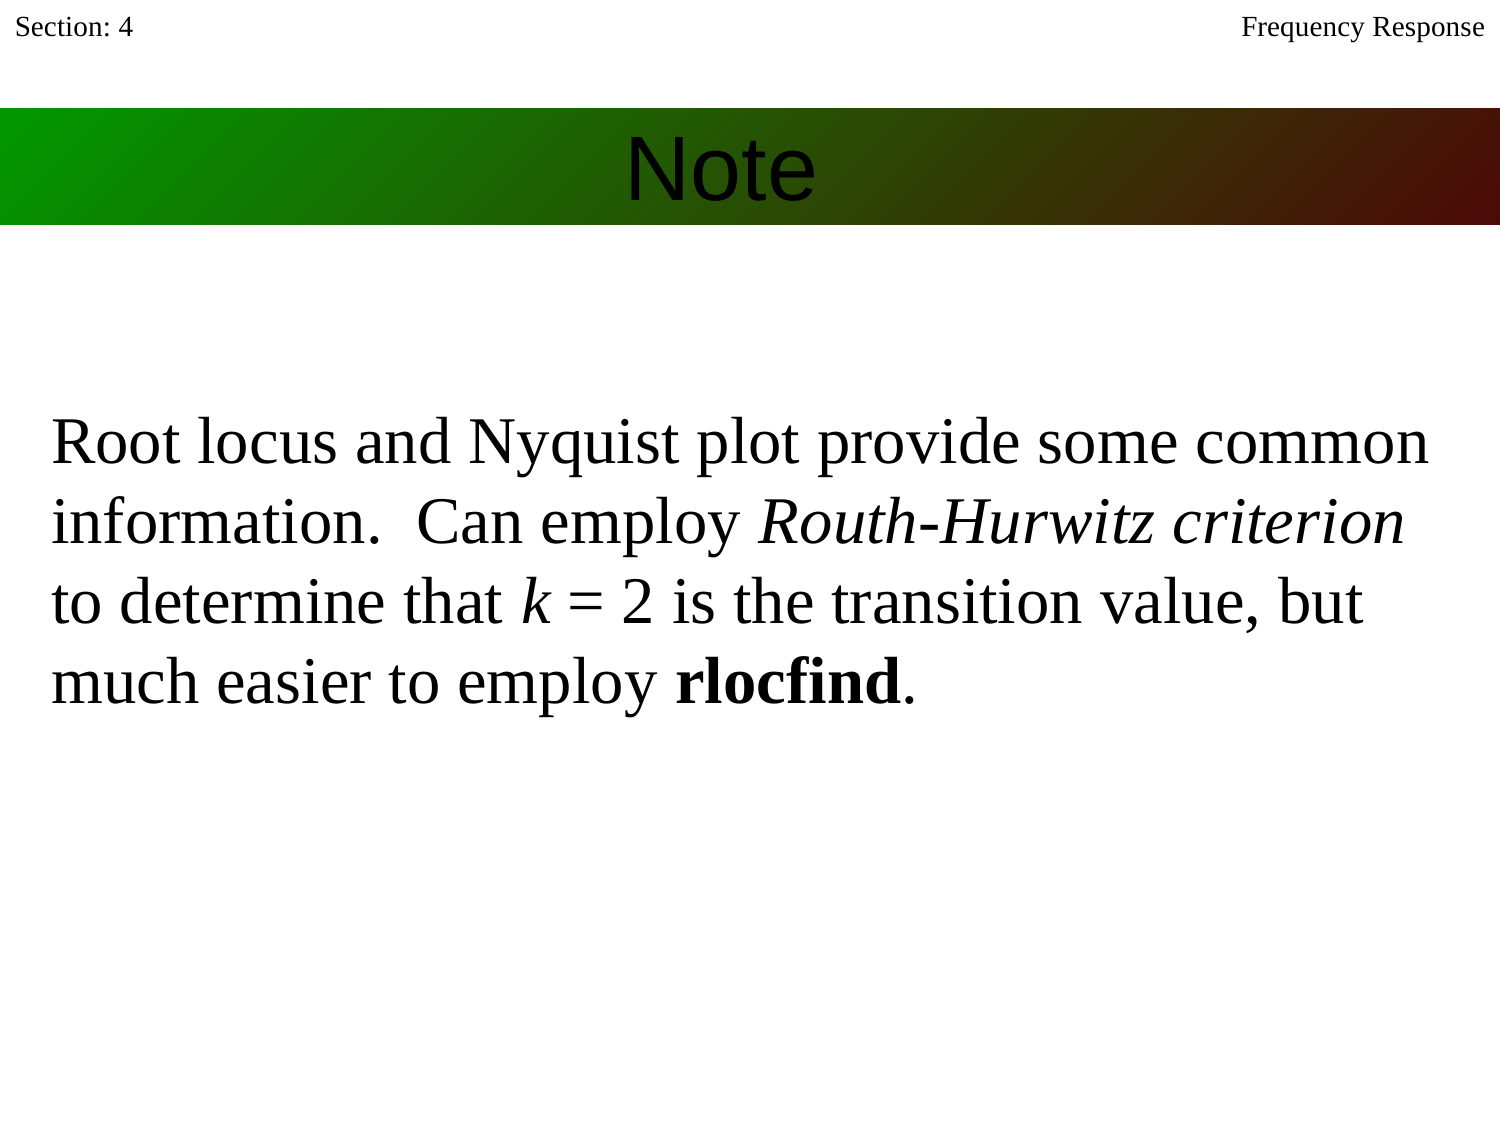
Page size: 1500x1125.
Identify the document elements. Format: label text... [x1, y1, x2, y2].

text_box [0, 108, 84, 225]
text_box [1360, 108, 1500, 225]
text_box Root locus and Nyquist plot provide some common information. Can employ Routh-Hurwitz criterion to determine that k = 2 is the transition value, but much easier to employ rlocfind. [36, 389, 1457, 724]
text_box Frequency Response [1143, 0, 1500, 50]
text_box Section: 4 [0, 0, 266, 50]
title Note [84, 91, 1360, 236]
